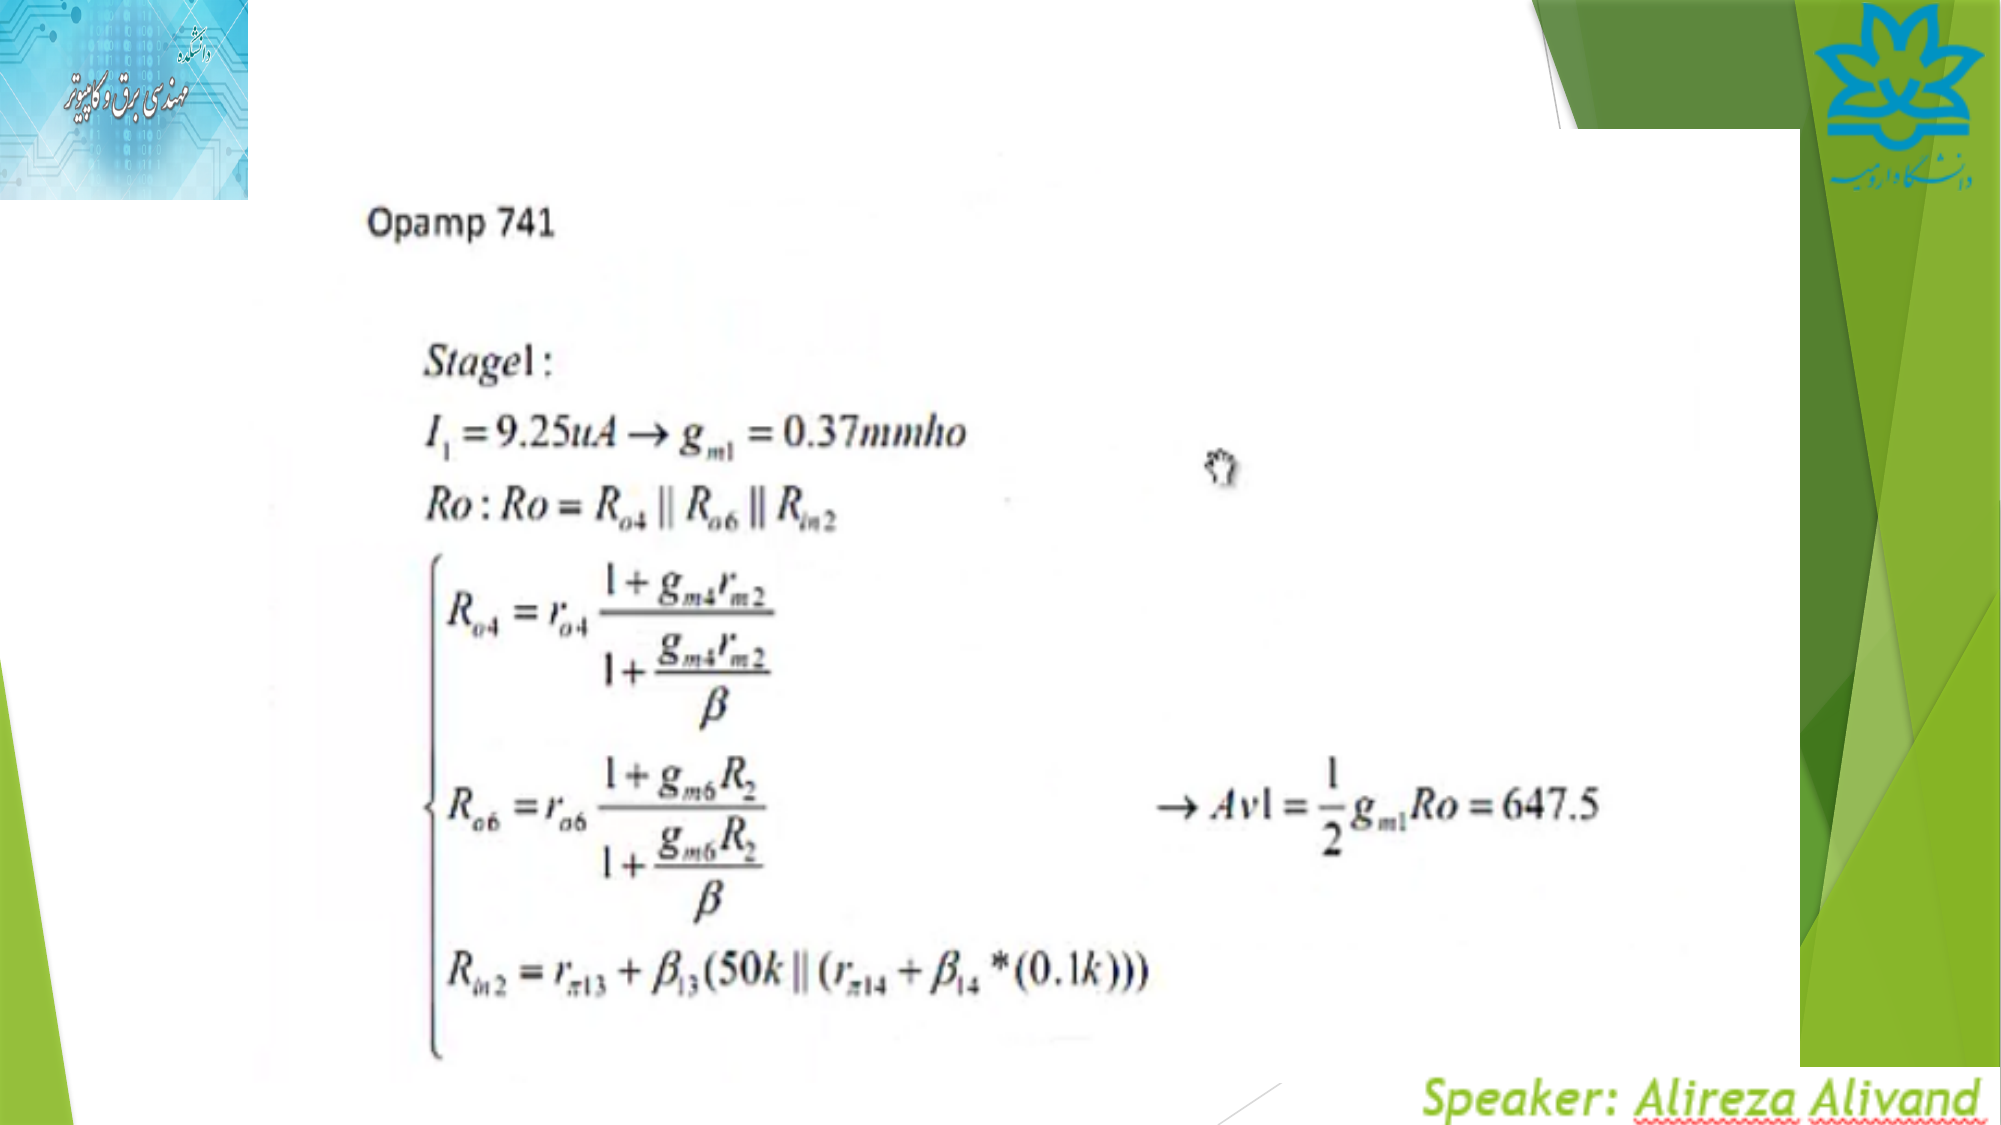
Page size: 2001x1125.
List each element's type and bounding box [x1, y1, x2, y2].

list [246, 129, 1801, 1083]
picture [1401, 1066, 2000, 1125]
picture [1799, 0, 2000, 201]
picture [0, 0, 248, 201]
